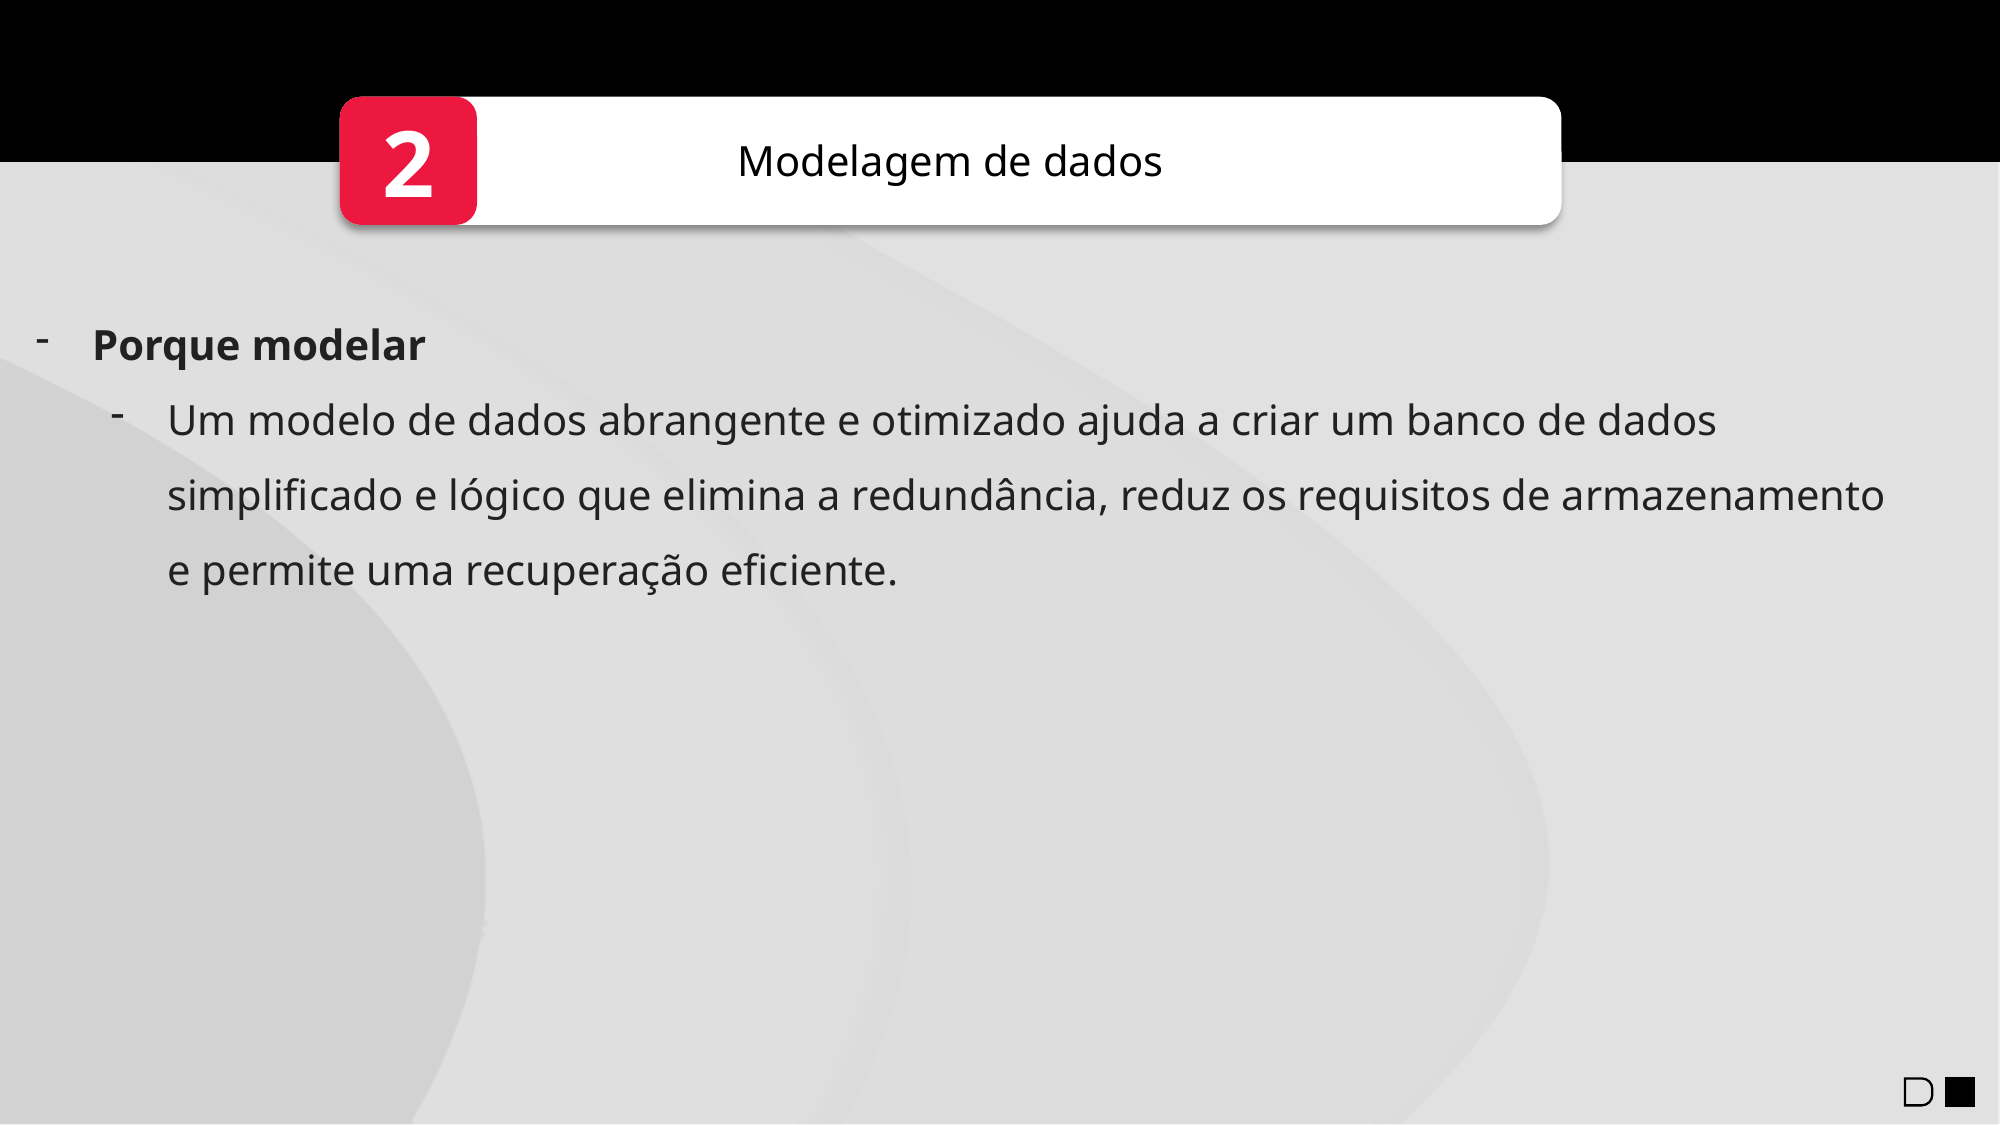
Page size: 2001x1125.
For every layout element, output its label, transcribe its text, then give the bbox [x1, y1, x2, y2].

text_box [1903, 1077, 1975, 1107]
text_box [339, 96, 1562, 225]
text_box [0, 0, 2000, 162]
text_box Porque modelar Um modelo de dados abrangente e otimizado ajuda a criar um banco de dados simplificado e lógico que elimina a redundância, reduz os requisitos de armazenamento e permite uma recuperação eficiente. [20, 286, 1918, 1053]
